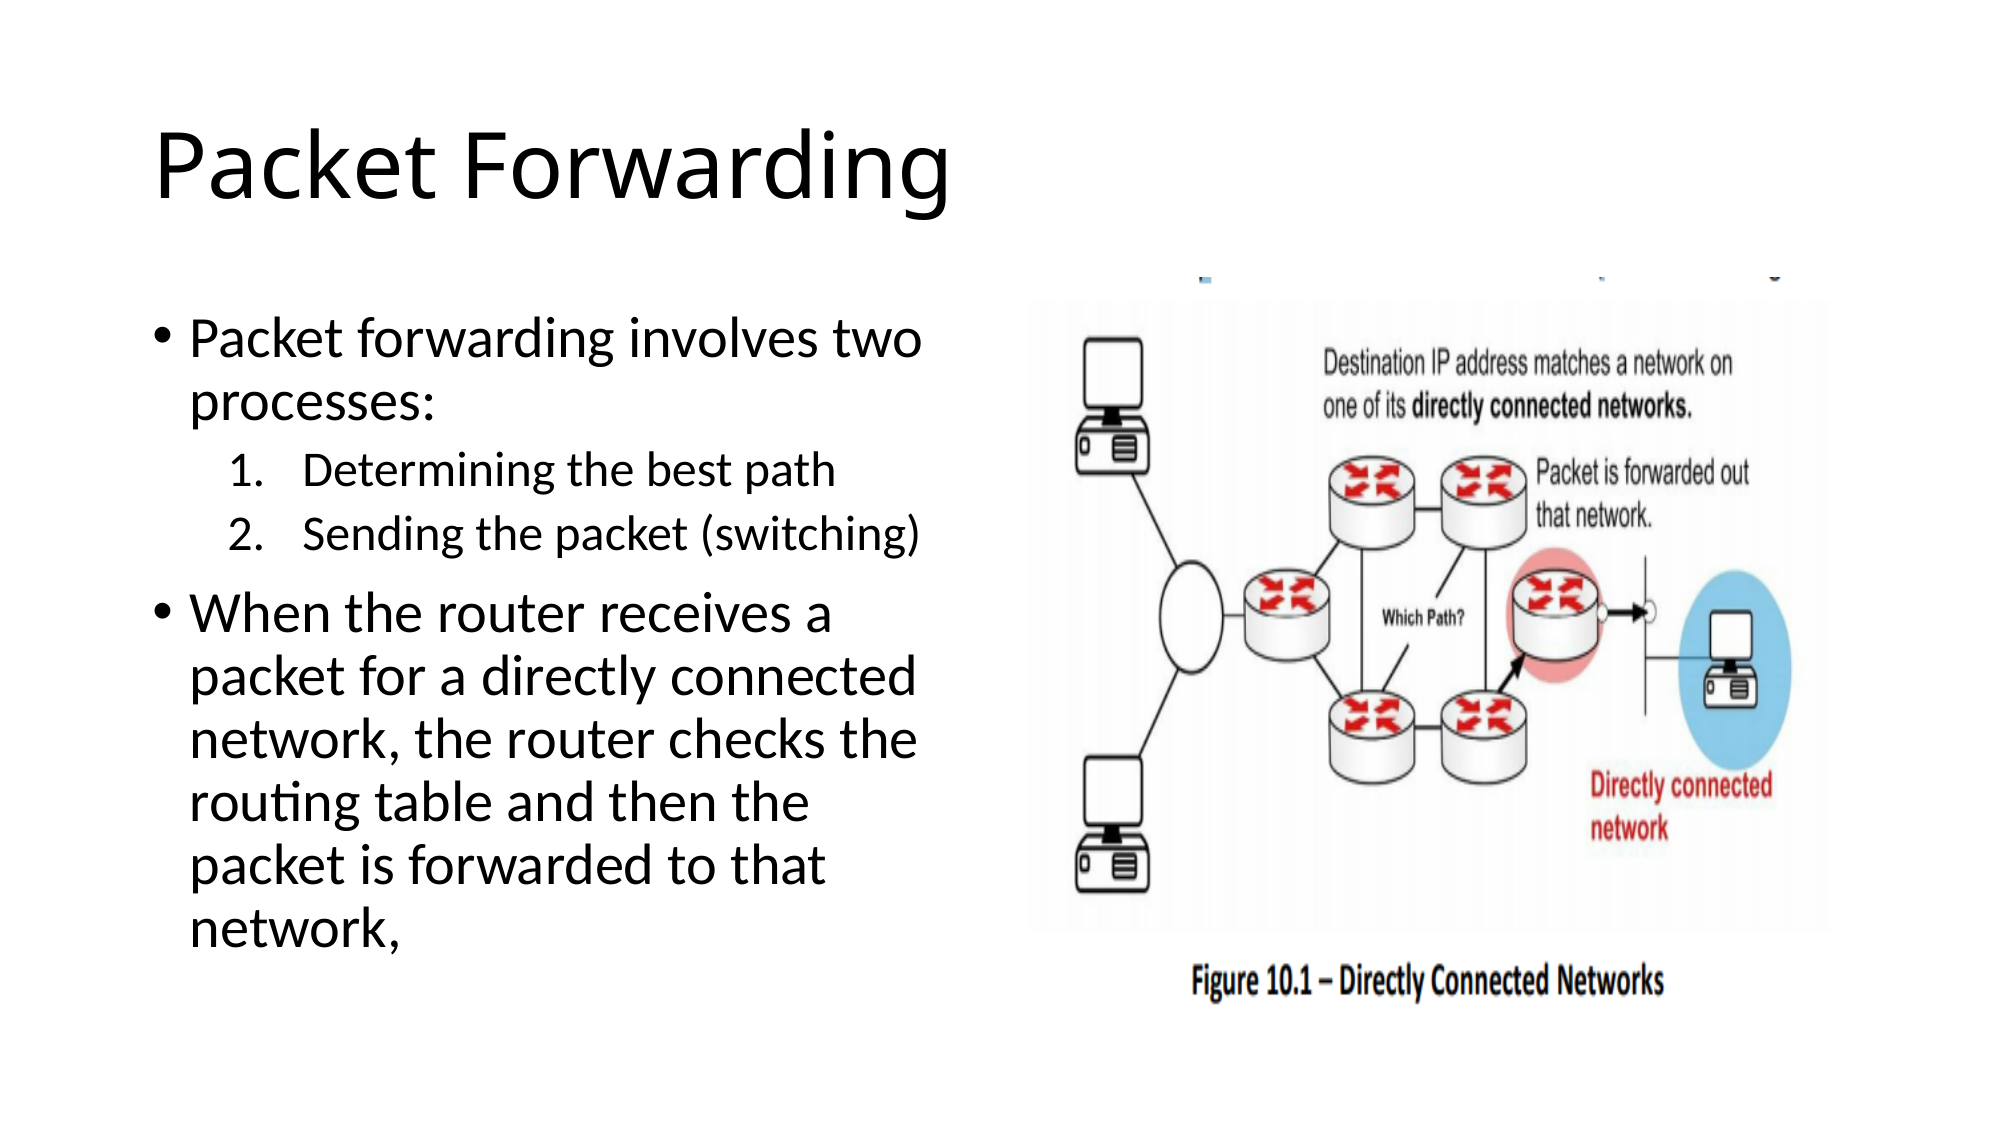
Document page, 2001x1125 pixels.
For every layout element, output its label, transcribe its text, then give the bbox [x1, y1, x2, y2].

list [1012, 277, 1863, 1014]
list Packet forwarding involves two processes: Determining the best path Sending the packet (switching) When the router receives a packet for a directly connected network, the router checks the routing table and then the packet is forwarded to that network, [137, 299, 988, 1014]
title Packet Forwarding [137, 59, 1863, 278]
